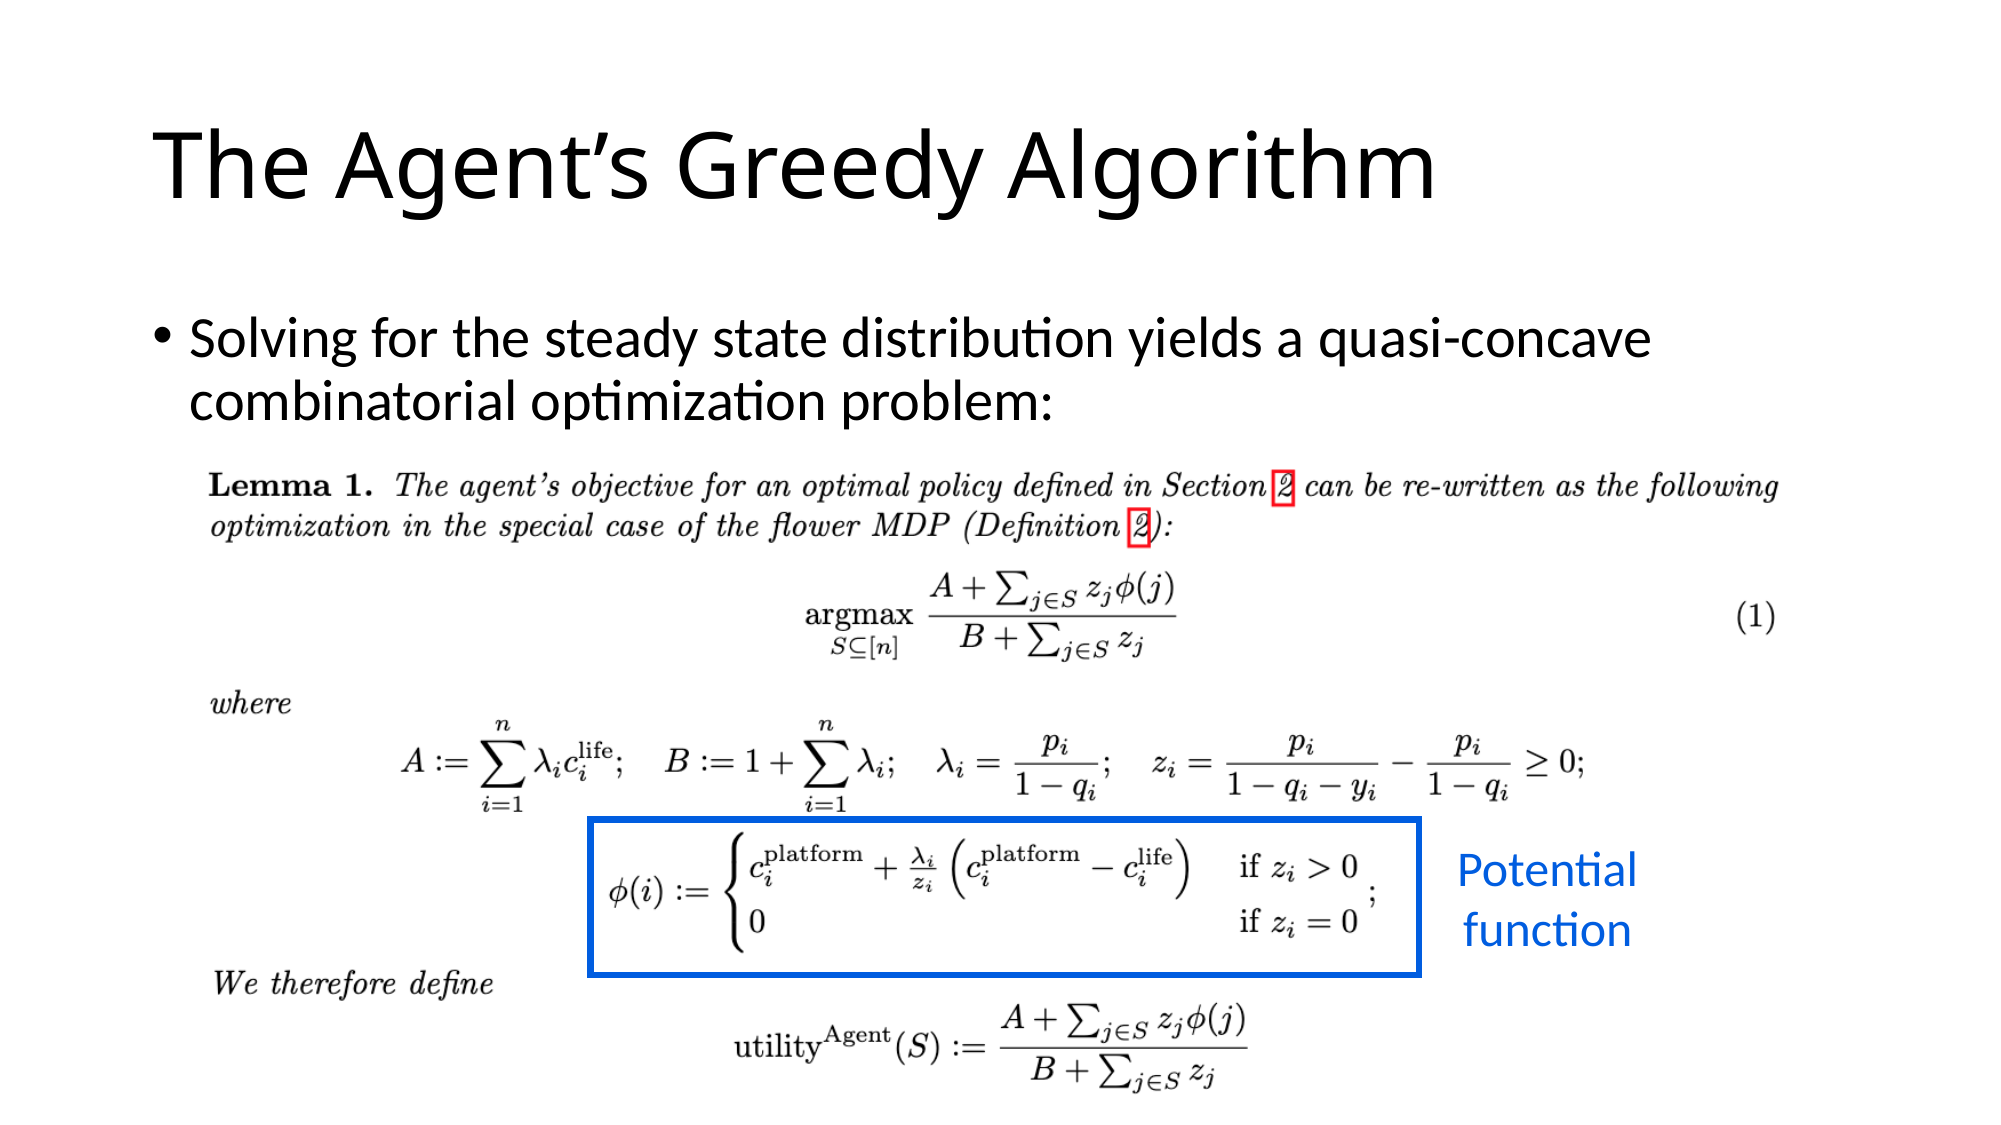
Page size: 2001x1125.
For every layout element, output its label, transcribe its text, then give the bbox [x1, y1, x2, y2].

picture [146, 441, 1863, 1098]
list Solving for the steady state distribution yields a quasi-concave combinatorial optimization problem: [137, 299, 1863, 1014]
title The Agent’s Greedy Algorithm [137, 59, 1863, 278]
